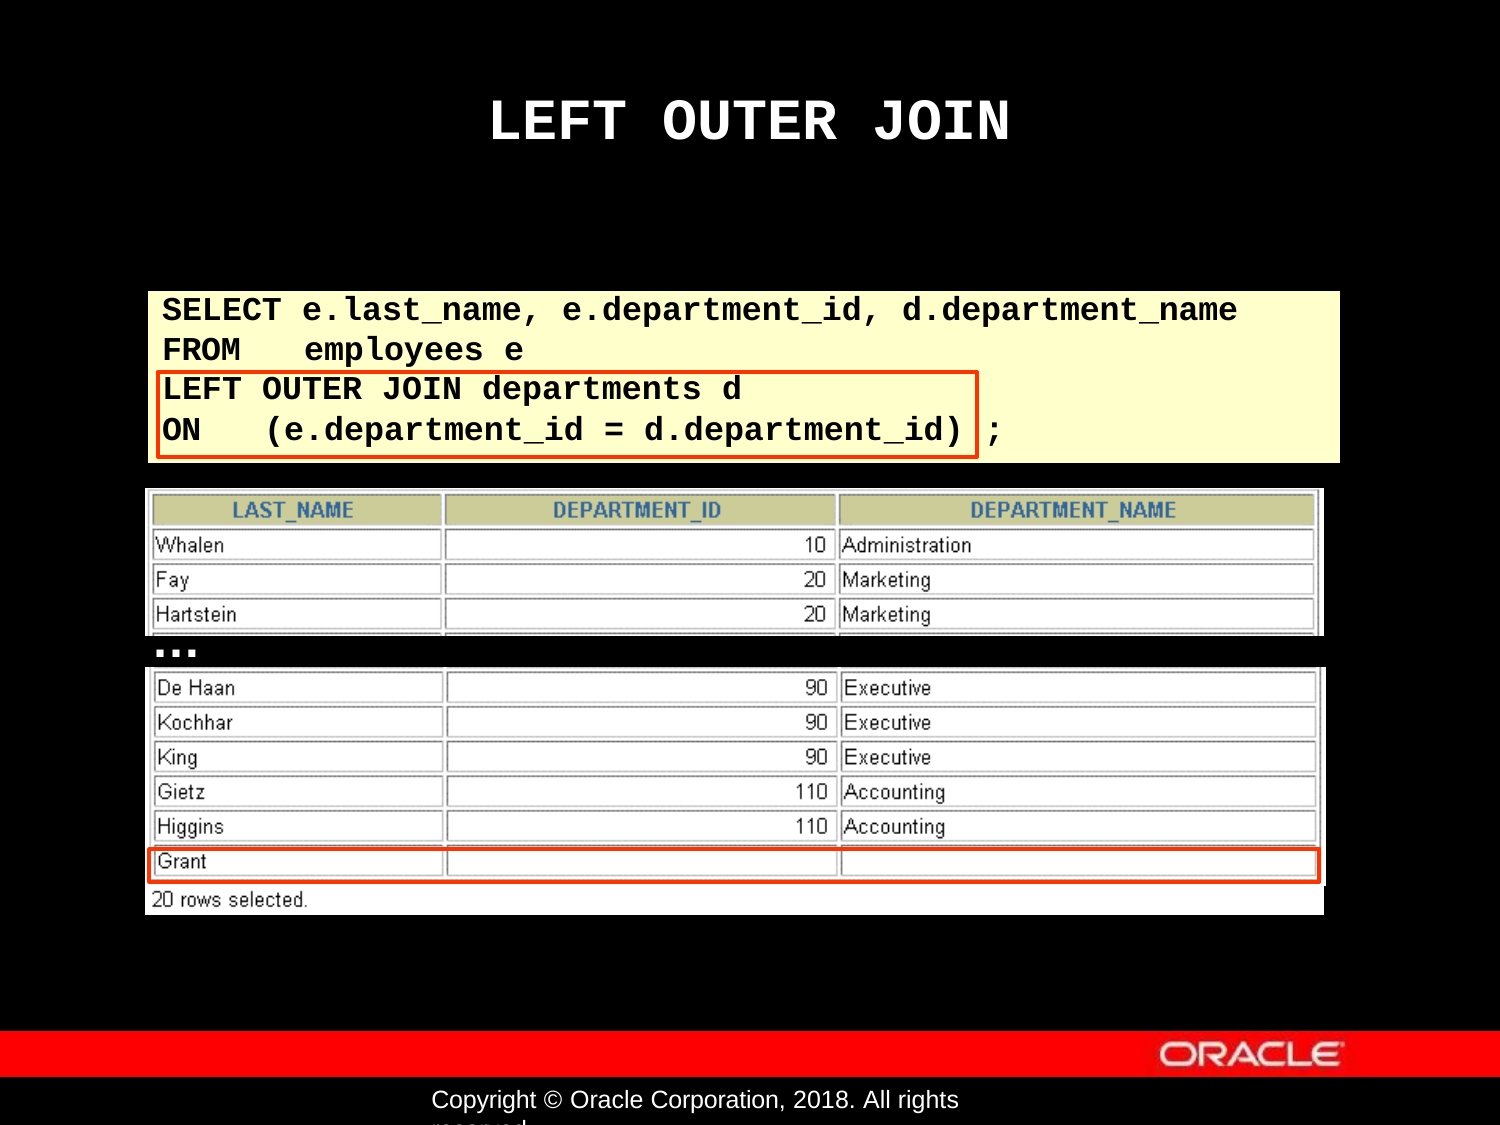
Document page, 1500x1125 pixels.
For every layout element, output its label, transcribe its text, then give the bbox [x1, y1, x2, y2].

picture [145, 488, 1325, 637]
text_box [143, 286, 1345, 468]
footer Copyright © Oracle Corporation, 2018. All rights reserved. [429, 1085, 1067, 1125]
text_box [145, 667, 1326, 916]
title LEFT OUTER JOIN [149, 39, 1341, 269]
text_box … [148, 645, 203, 666]
picture [0, 1031, 1500, 1077]
